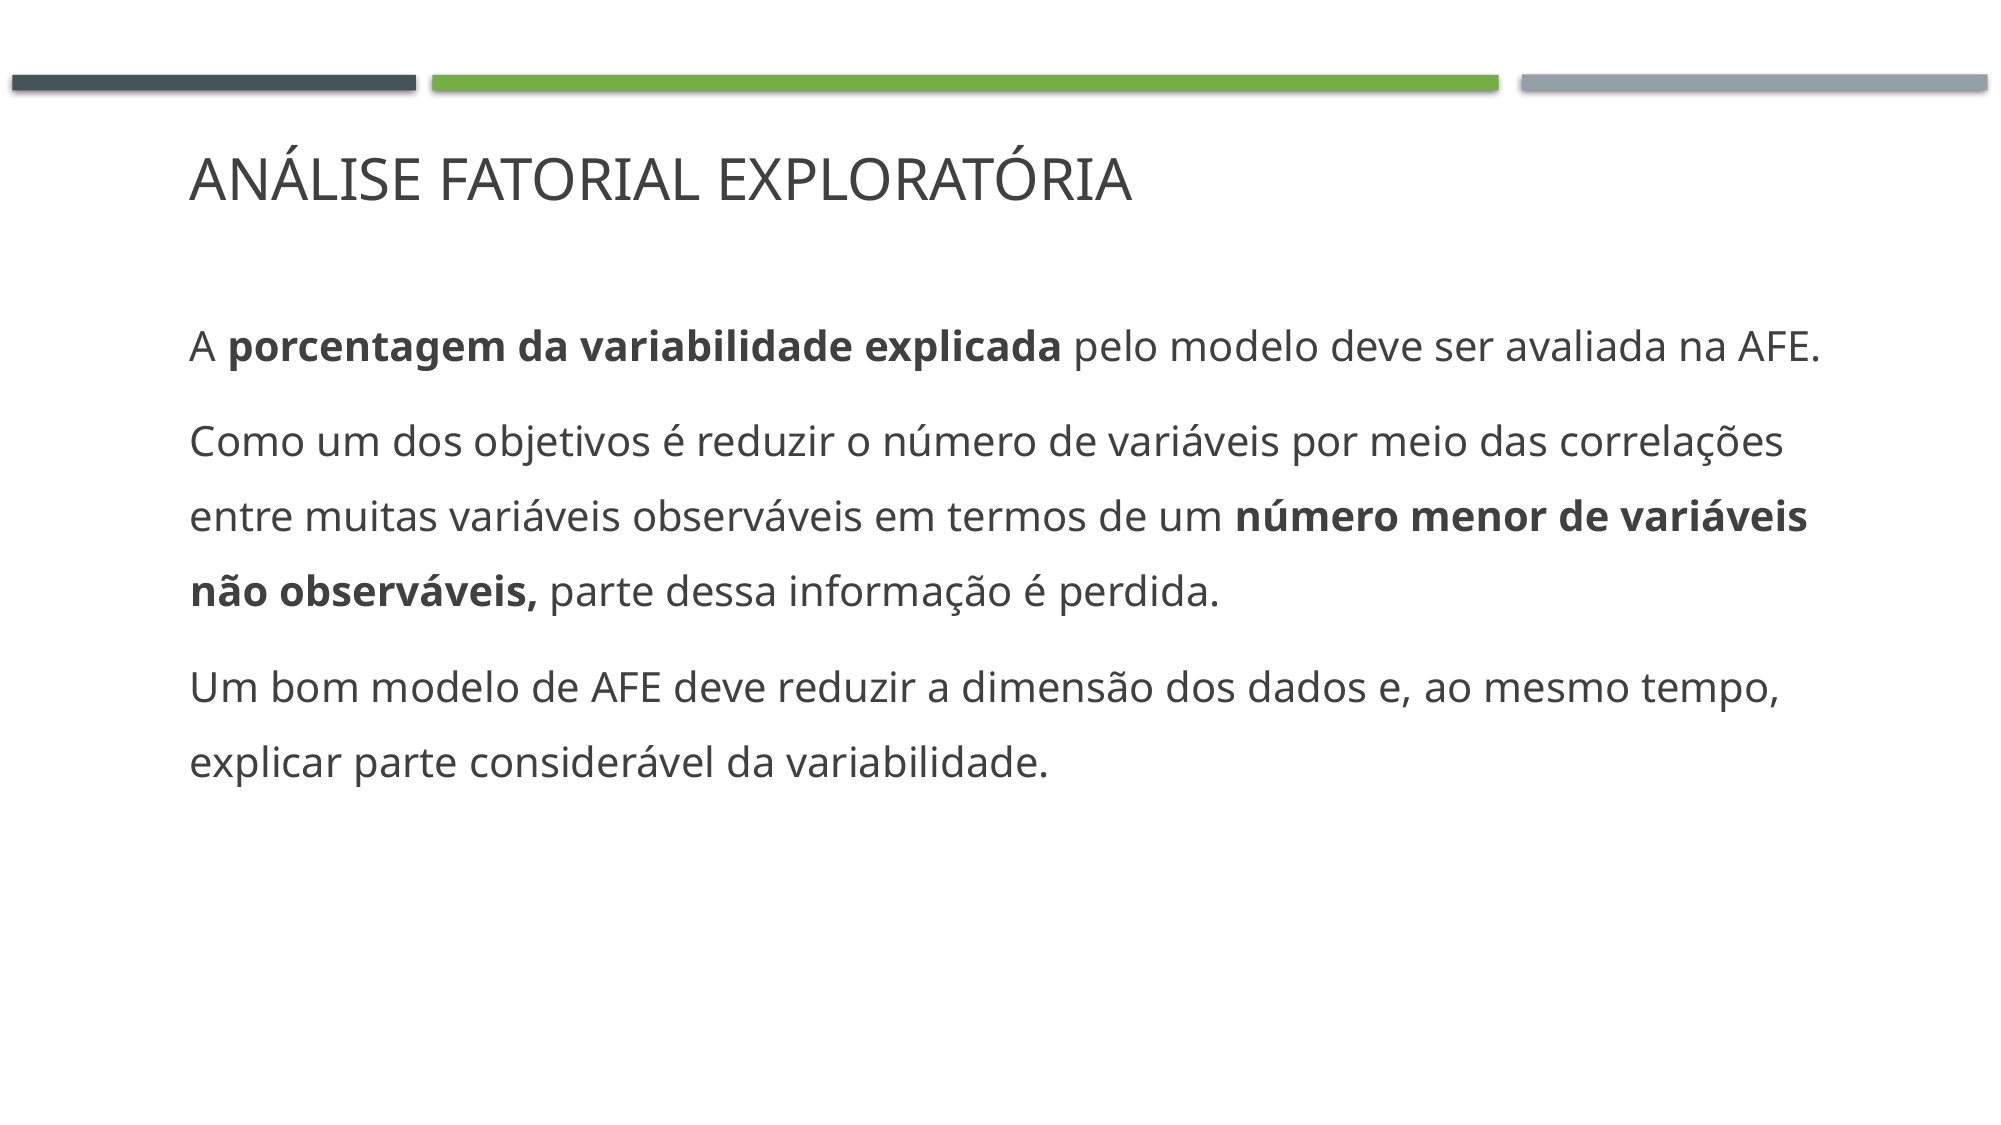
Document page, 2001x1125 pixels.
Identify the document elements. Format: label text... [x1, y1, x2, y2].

title Análise fatorial exploratória [174, 64, 1825, 264]
list A porcentagem da variabilidade explicada pelo modelo deve ser avaliada na AFE. Como um dos objetivos é reduzir o número de variáveis por meio das correlações entre muitas variáveis observáveis em termos de um número menor de variáveis não observáveis, parte dessa informação é perdida. Um bom modelo de AFE deve reduzir a dimensão dos dados e, ao mesmo tempo, explicar parte considerável da variabilidade. [174, 264, 1883, 1033]
